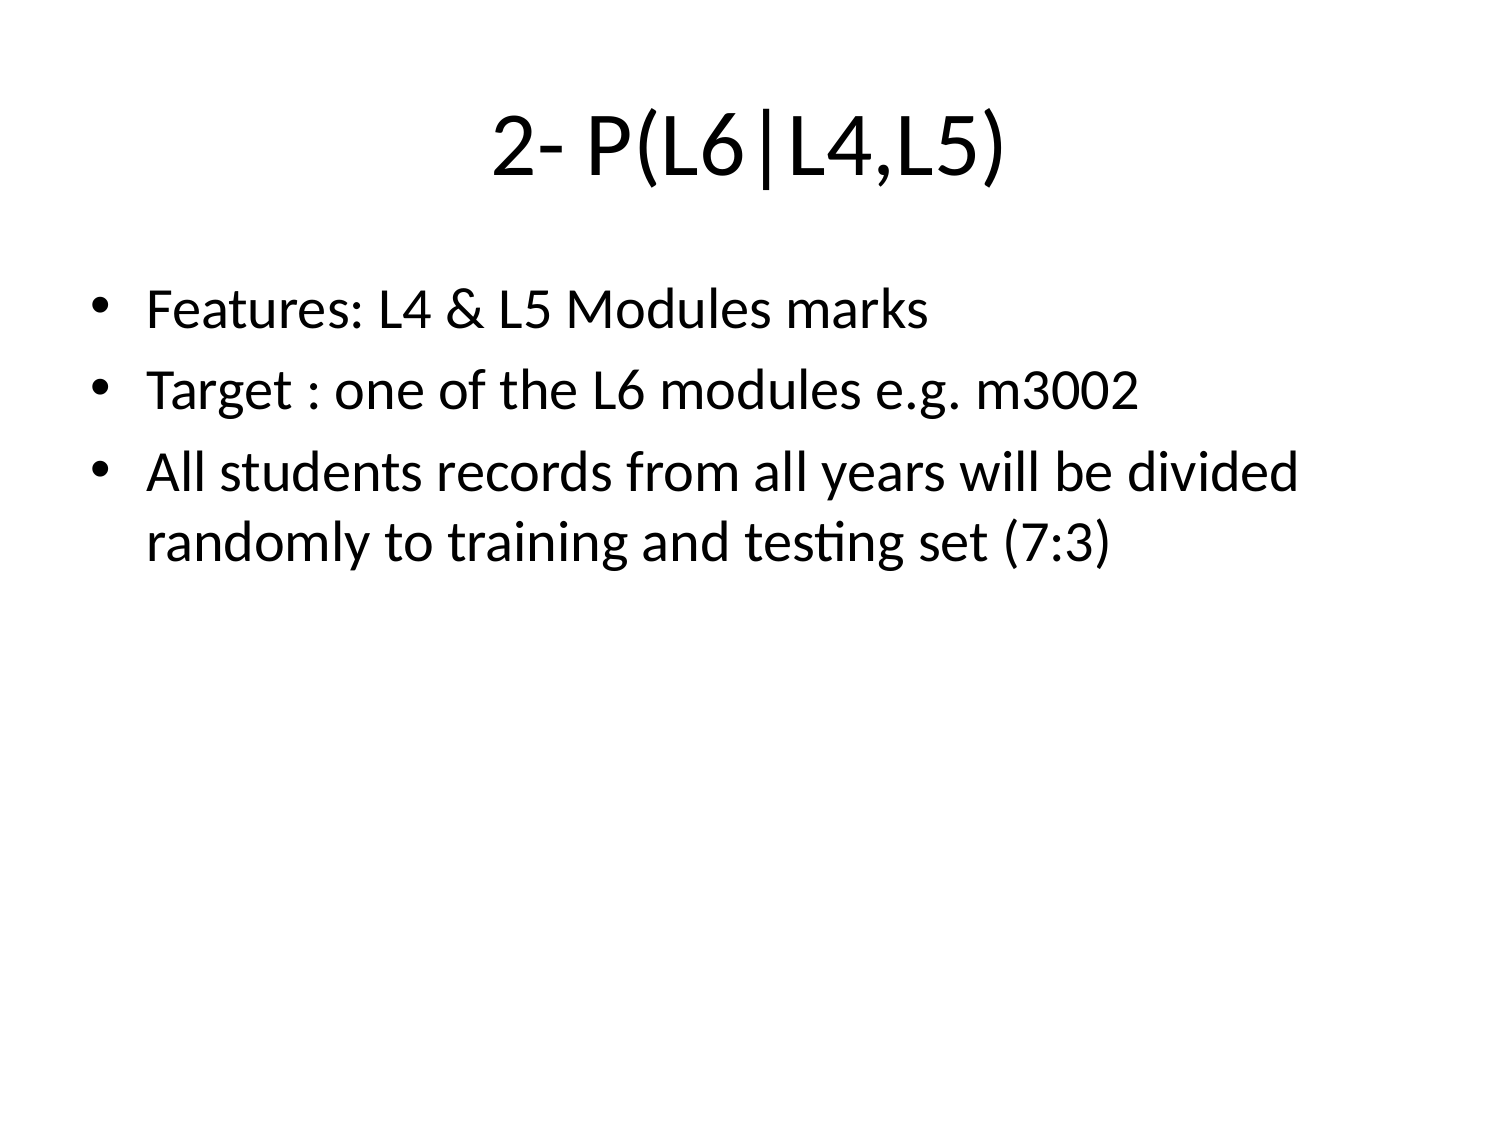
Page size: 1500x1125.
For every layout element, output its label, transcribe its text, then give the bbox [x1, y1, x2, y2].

title 2- P(L6|L4,L5) [75, 45, 1425, 233]
list Features: L4 & L5 Modules marks Target : one of the L6 modules e.g. m3002 All students records from all years will be divided randomly to training and testing set (7:3) [75, 262, 1425, 1005]
